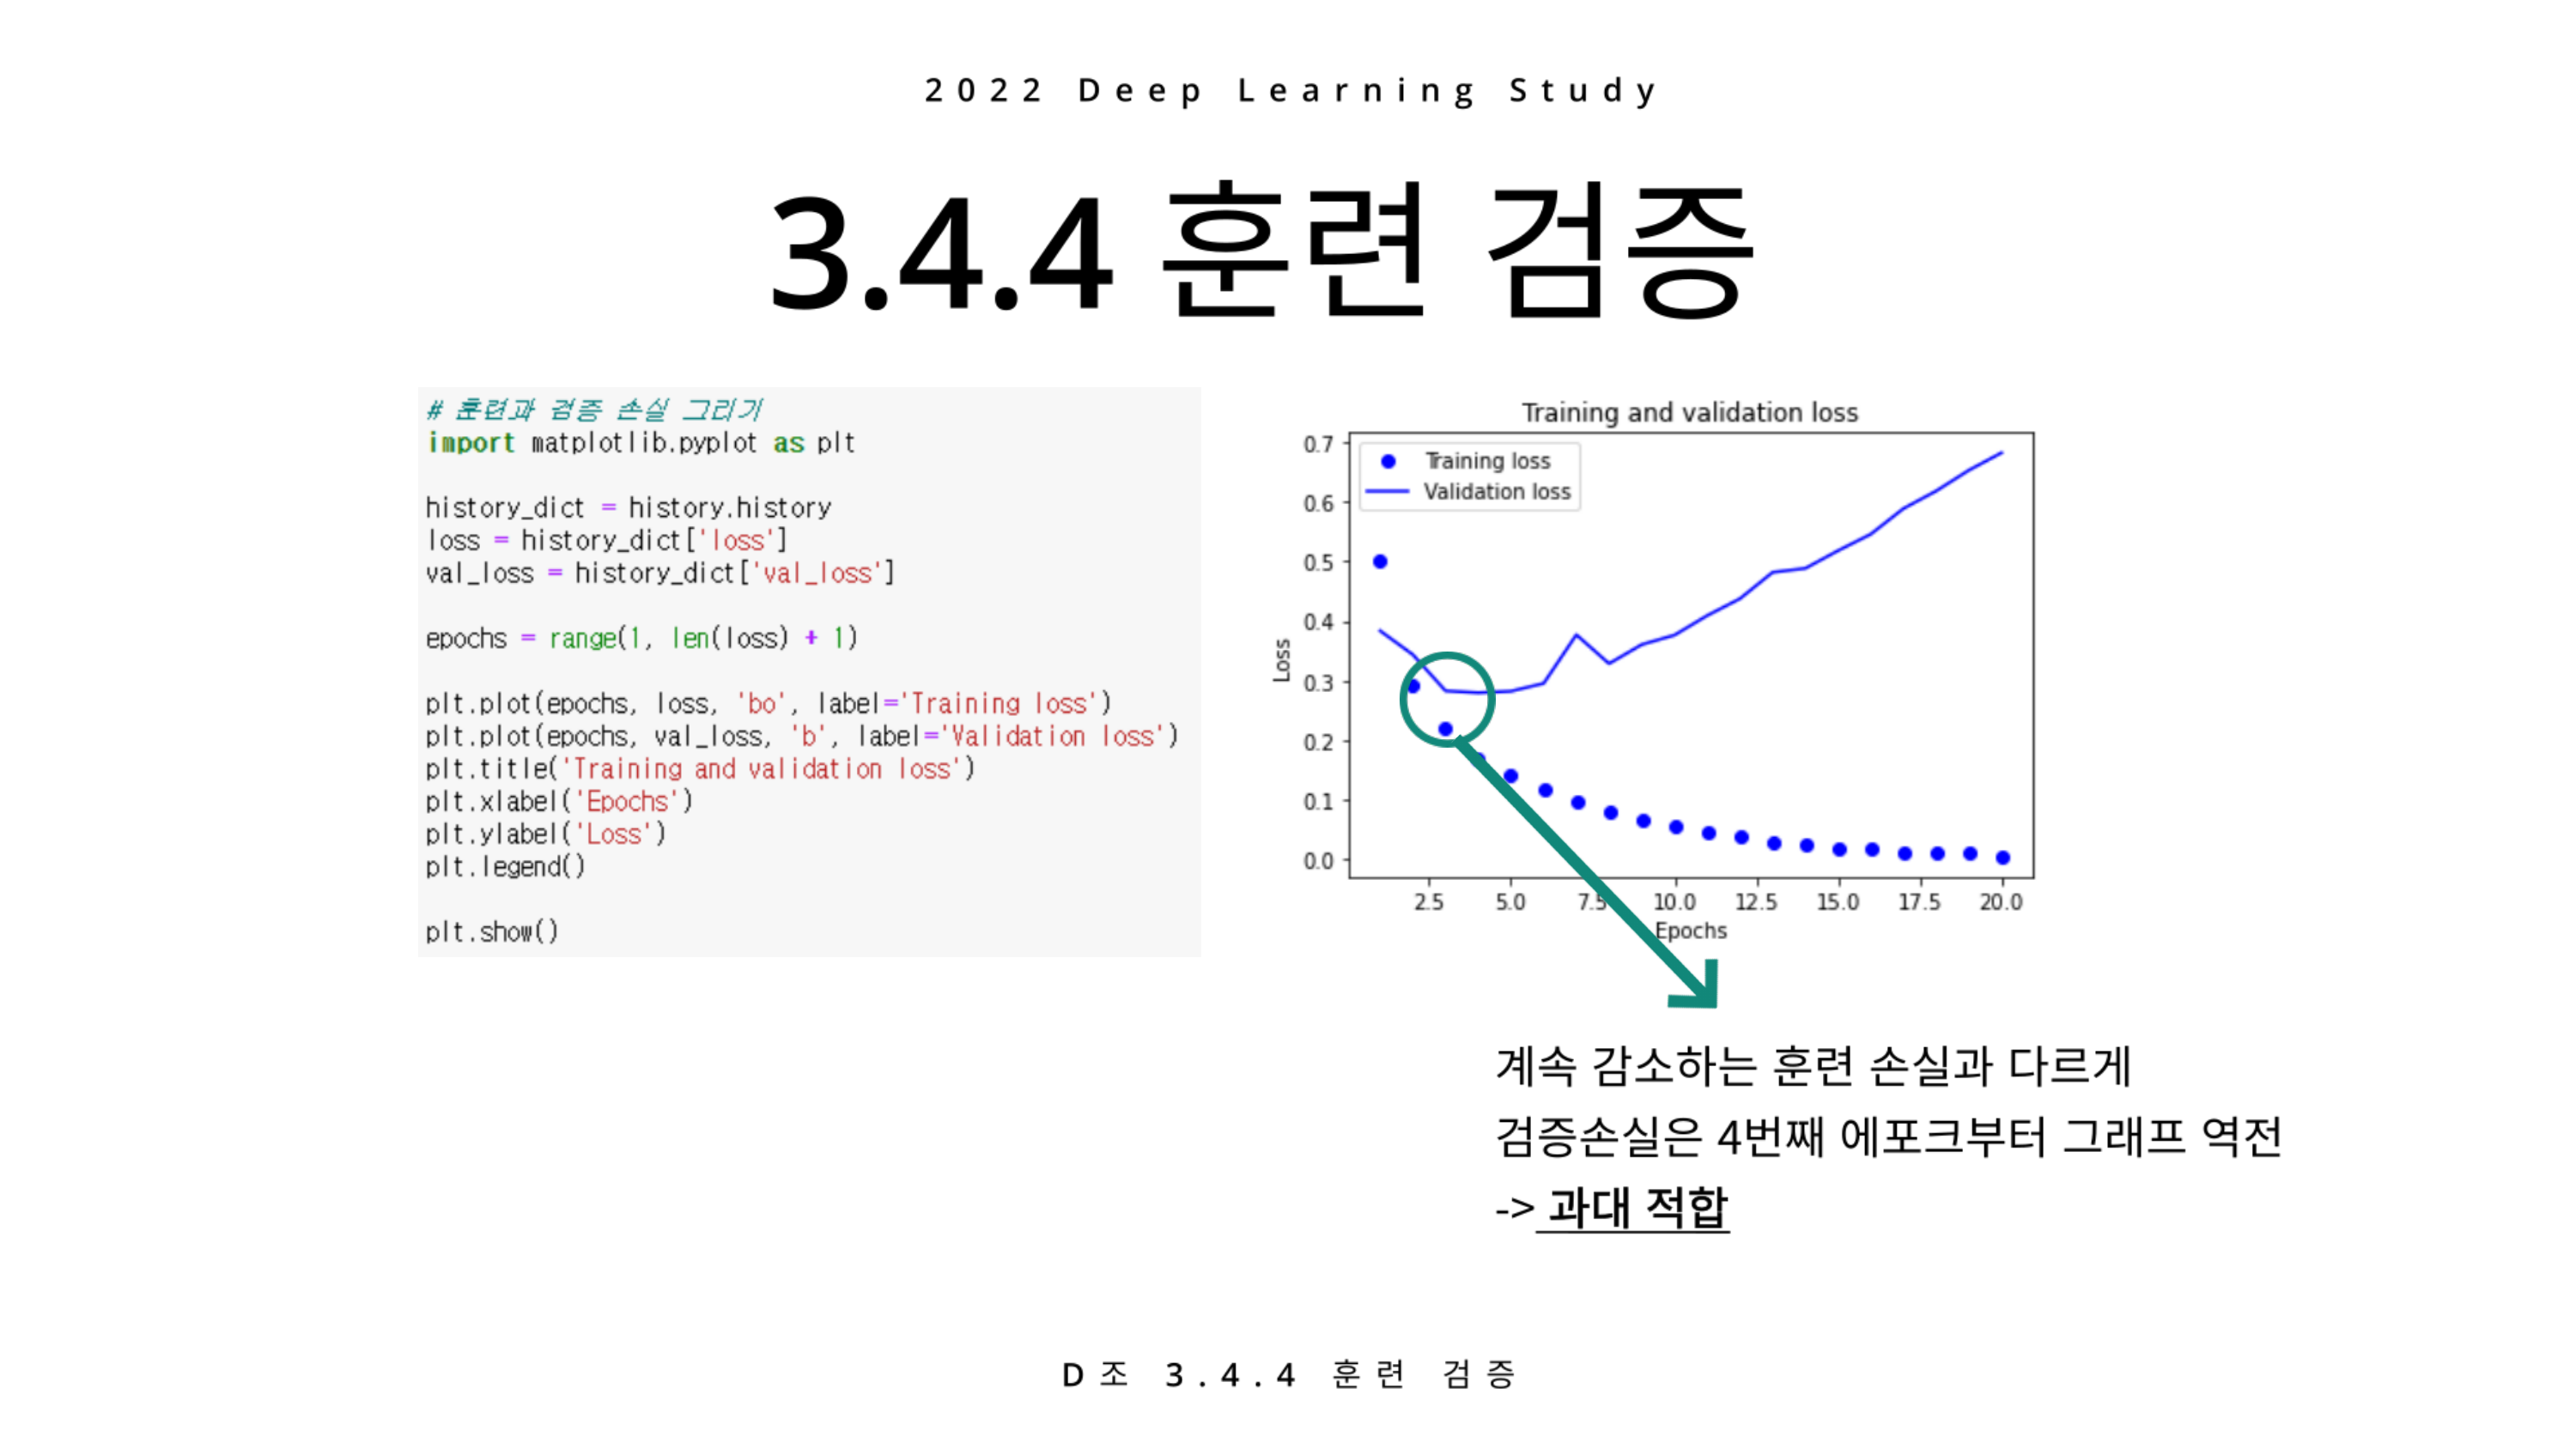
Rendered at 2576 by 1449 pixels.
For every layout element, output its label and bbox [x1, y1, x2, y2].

text_box [1247, 387, 2117, 963]
text_box [418, 387, 1201, 957]
picture [1488, 963, 2306, 1260]
picture [532, 1344, 1530, 1410]
text_box [1398, 835, 1774, 910]
picture [557, 60, 1832, 421]
text_box [1400, 652, 1496, 748]
